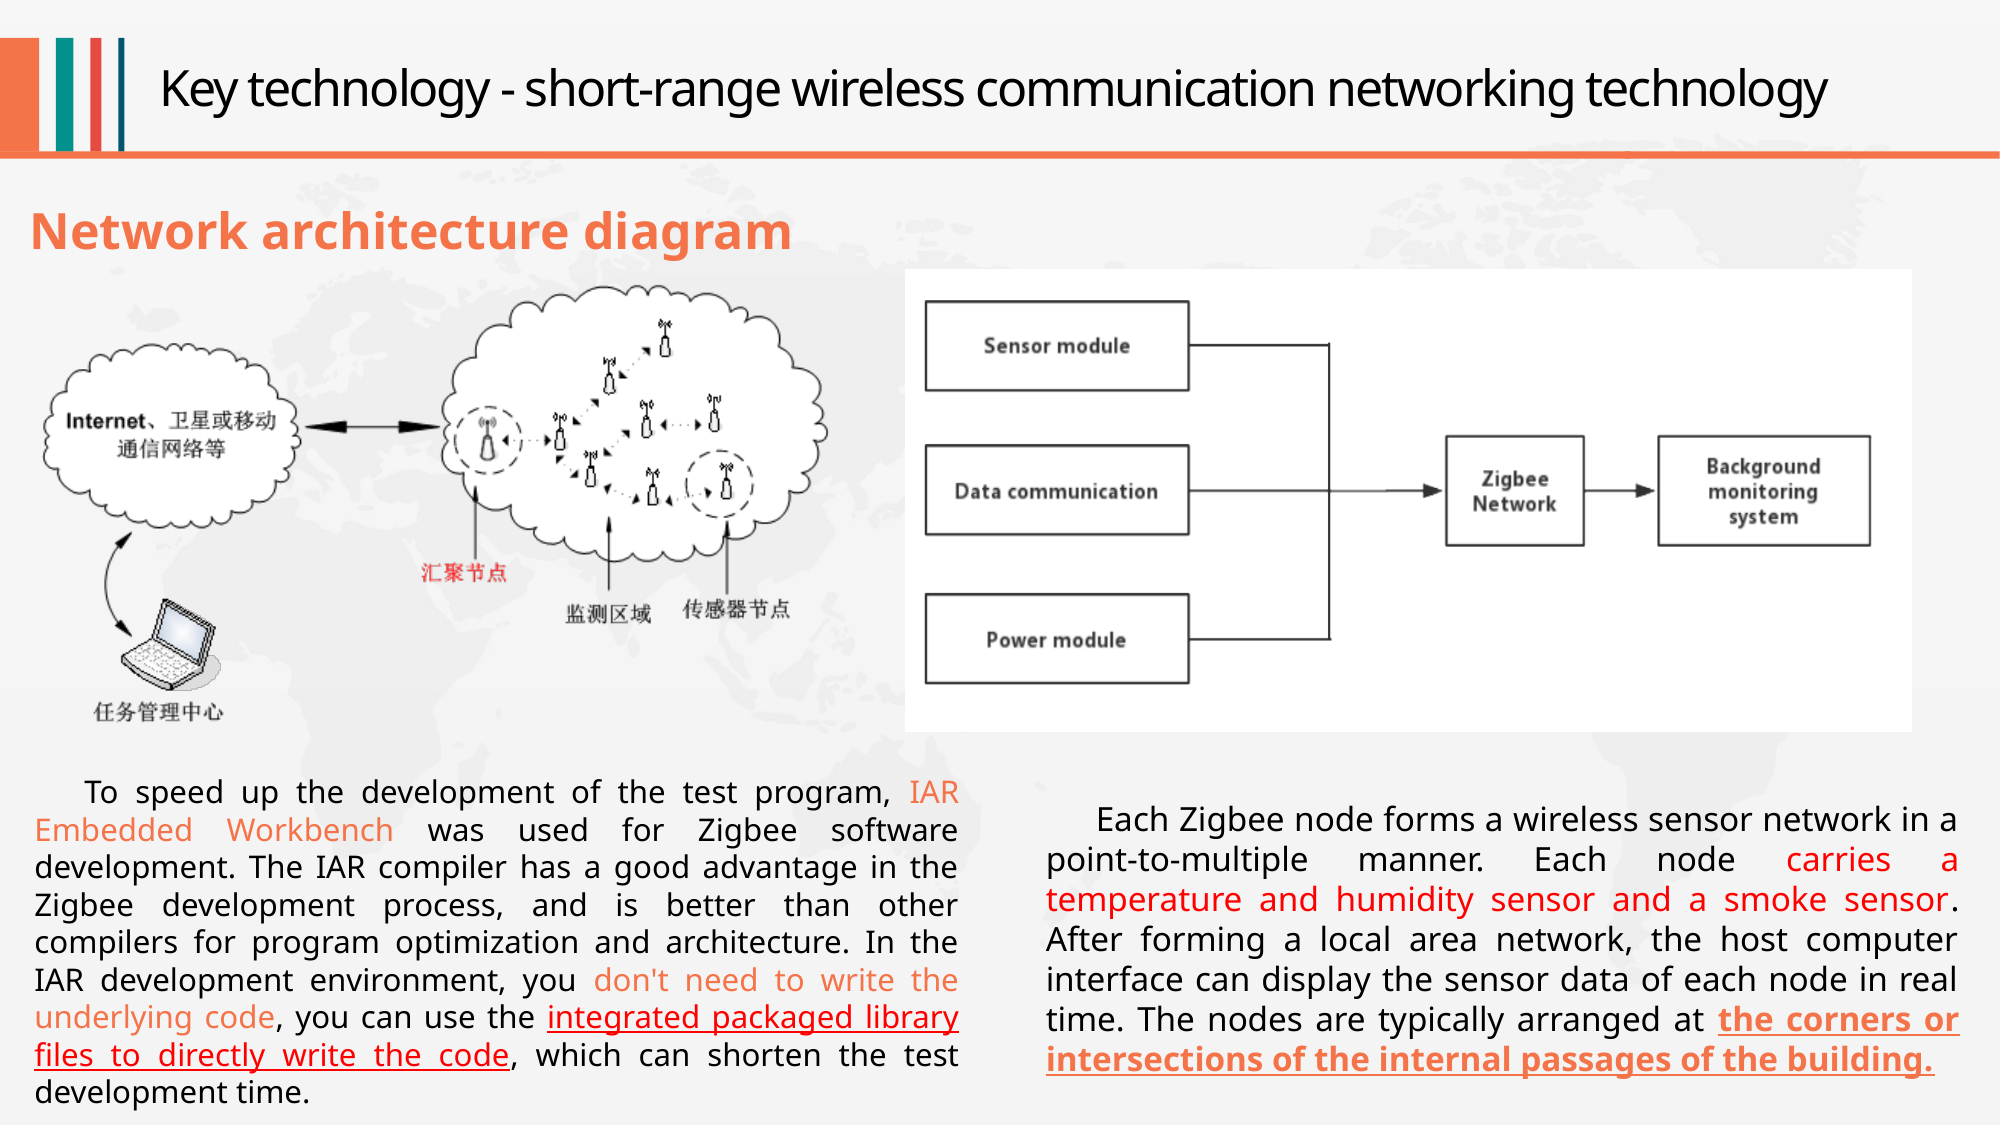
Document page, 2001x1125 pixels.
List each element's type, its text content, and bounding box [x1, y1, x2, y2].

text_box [0, 151, 2000, 159]
text_box Key technology - short-range wireless communication networking technology [144, 49, 2000, 125]
text_box To speed up the development of the test program, IAR Embedded Workbench was used for Zigbee software development. The IAR compiler has a good advantage in the Zigbee development process, and is better than other compilers for program optimization and architecture. In the IAR development environment, you don't need to write the underlying code, you can use the integrated packaged library files to directly write the code, which can shorten the test development time. [19, 765, 975, 1117]
text_box Network architecture diagram [14, 191, 809, 267]
text_box Each Zigbee node forms a wireless sensor network in a point-to-multiple manner. Each node carries a temperature and humidity sensor and a smoke sensor. After forming a local area network, the host computer interface can display the sensor data of each node in real time. The nodes are typically arranged at the corners or intersections of the internal passages of the building. [1031, 790, 1975, 1085]
picture [0, 0, 2001, 1125]
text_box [0, 37, 125, 151]
